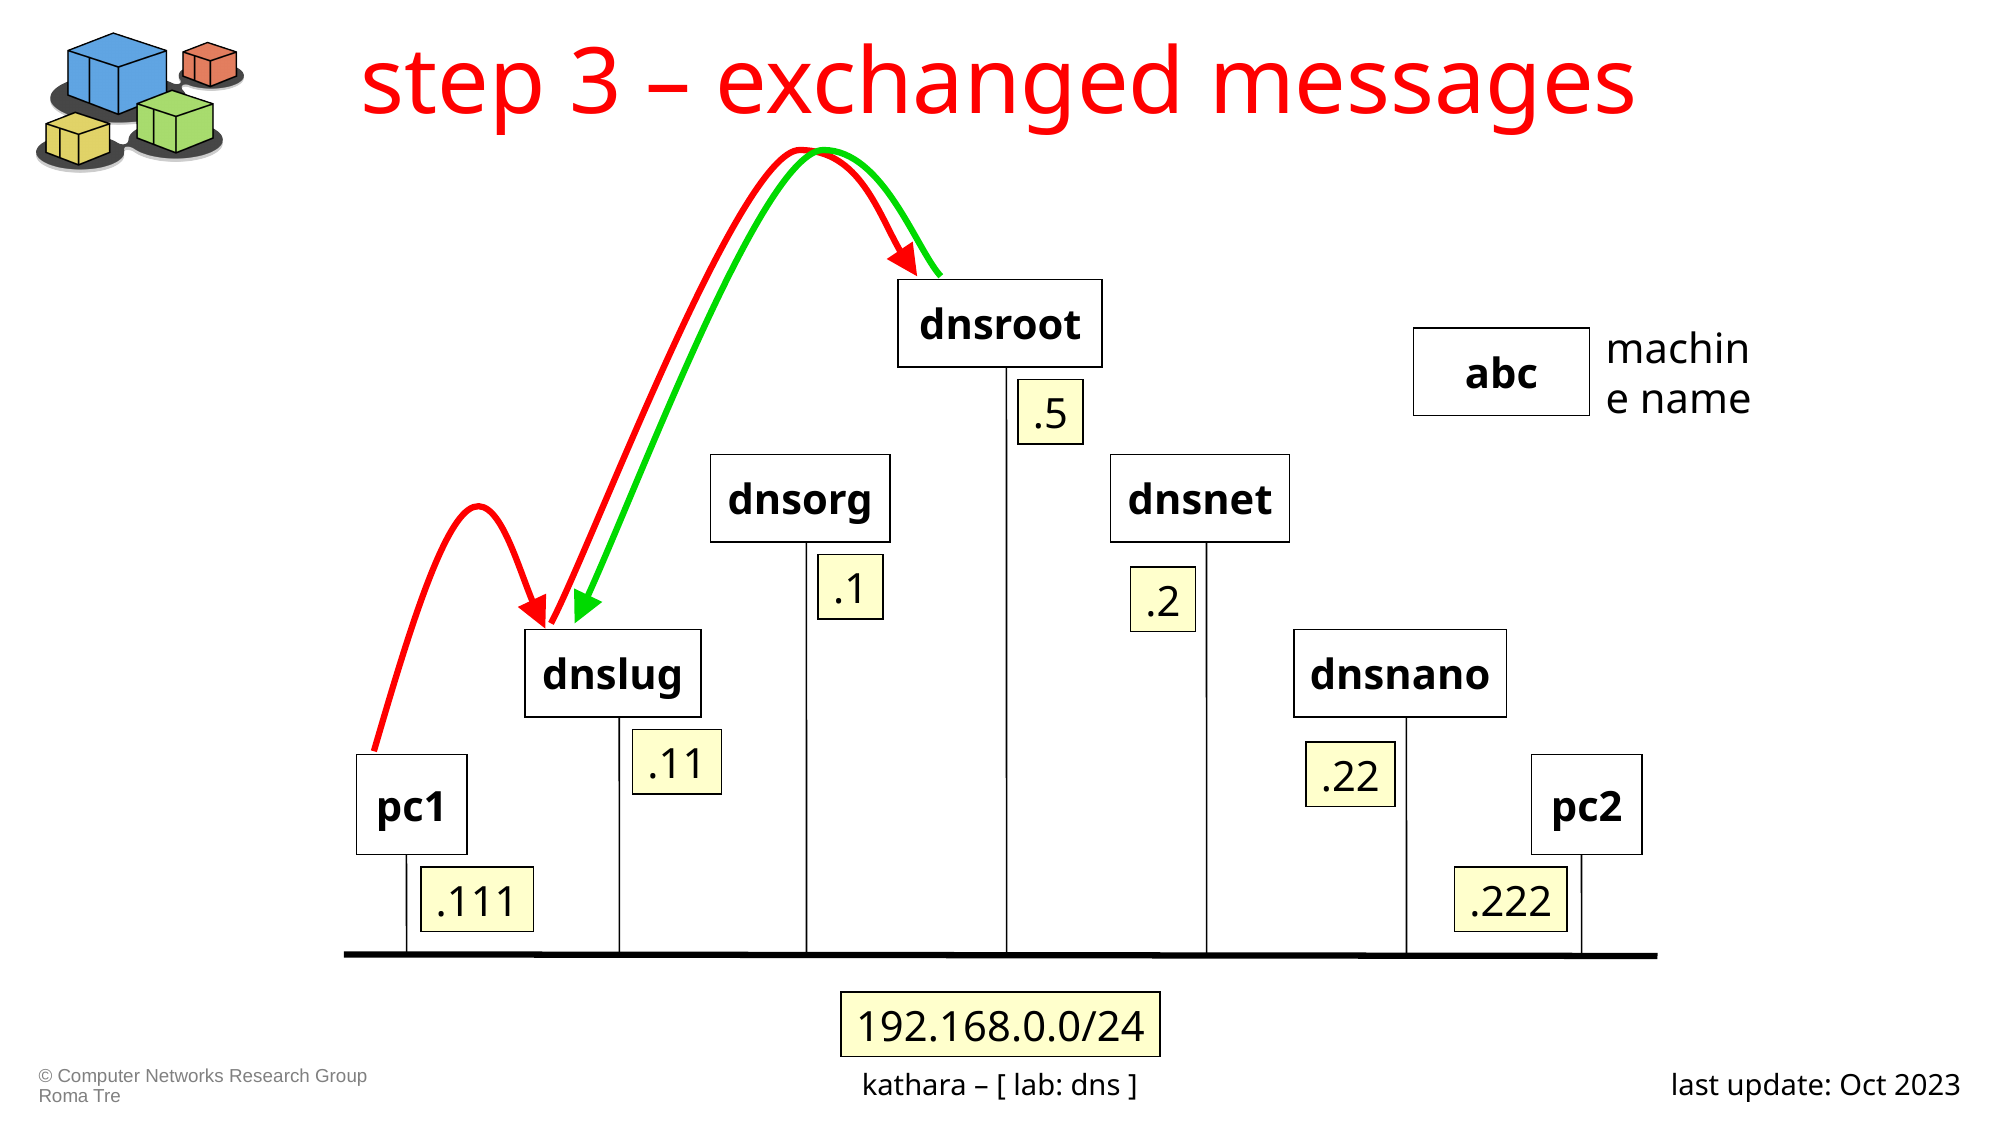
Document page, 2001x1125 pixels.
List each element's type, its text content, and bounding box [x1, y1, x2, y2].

text_box dnslug [524, 629, 701, 717]
text_box .5 [1018, 379, 1084, 445]
text_box dnsroot [898, 279, 1103, 367]
text_box 192.168.0.0/24 [841, 991, 1160, 1057]
picture [36, 32, 244, 173]
text_box dnsnano [1293, 629, 1507, 717]
text_box abc [1413, 328, 1590, 416]
text_box .222 [1454, 866, 1568, 932]
text_box pc2 [1531, 754, 1643, 855]
text_box dnsnet [1110, 454, 1290, 542]
text_box .22 [1306, 741, 1395, 807]
title step 3 – exchanged messages [268, 7, 1732, 147]
footer kathara – [ lab: dns ] [511, 1058, 1489, 1114]
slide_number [1519, 1058, 1977, 1114]
text_box pc1 [356, 754, 468, 855]
text_box [550, 149, 814, 624]
text_box machine name [1590, 314, 1780, 430]
text_box dnsorg [710, 454, 890, 542]
text_box [574, 149, 941, 624]
text_box [373, 506, 546, 752]
text_box .2 [1130, 566, 1196, 632]
text_box .111 [420, 866, 534, 932]
text_box .11 [632, 729, 722, 795]
text_box .1 [818, 554, 884, 620]
